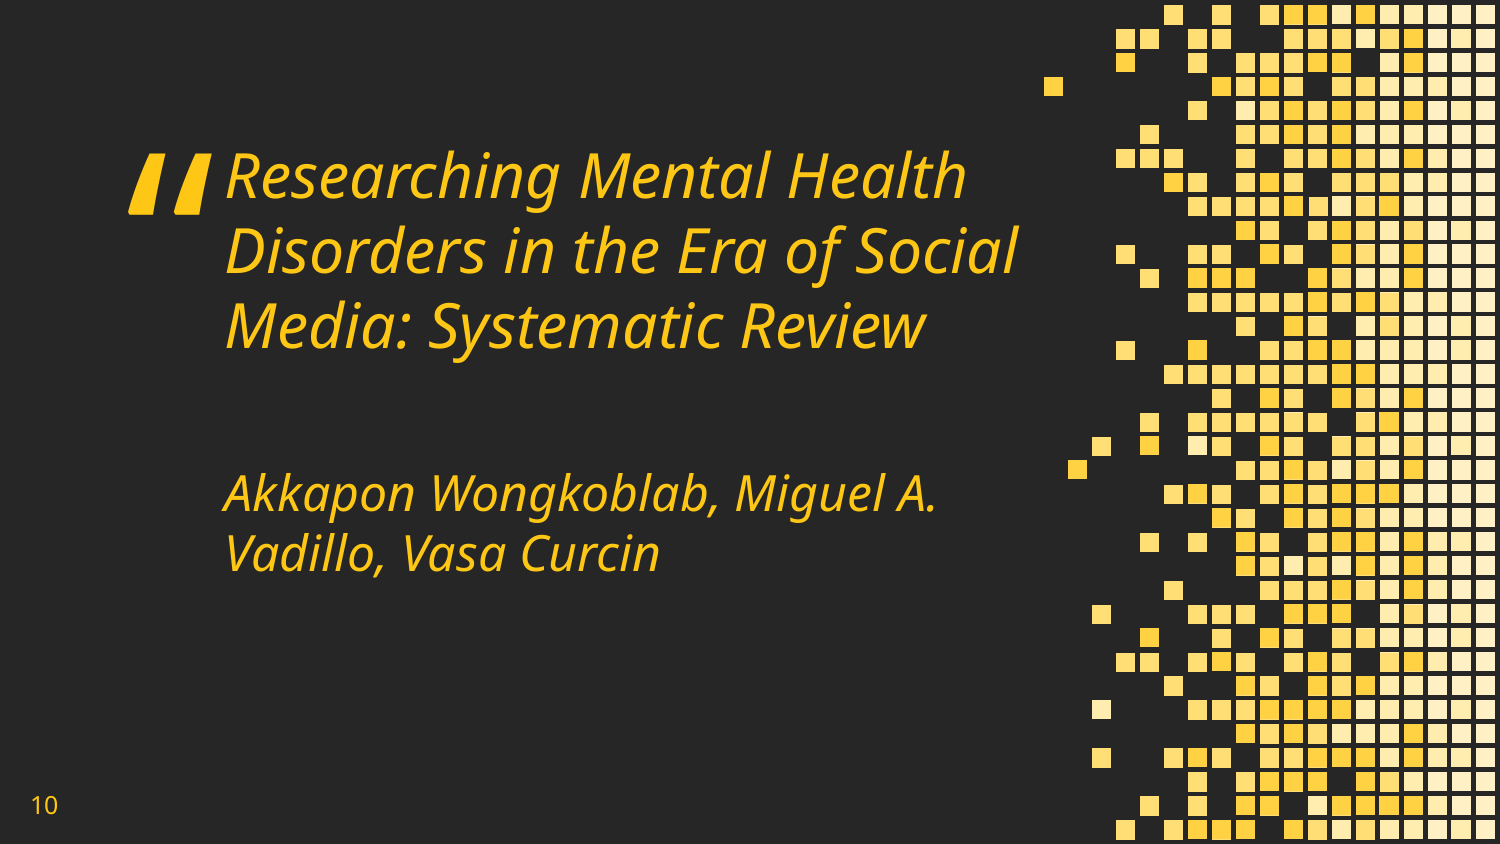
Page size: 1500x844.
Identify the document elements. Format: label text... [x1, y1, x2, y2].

slide_number 10 [15, 774, 105, 839]
list Researching Mental Health Disorders in the Era of Social Media: Systematic Review Akkapon Wongkoblab, Miguel A. Vadillo, Vasa Curcin [209, 121, 1046, 727]
